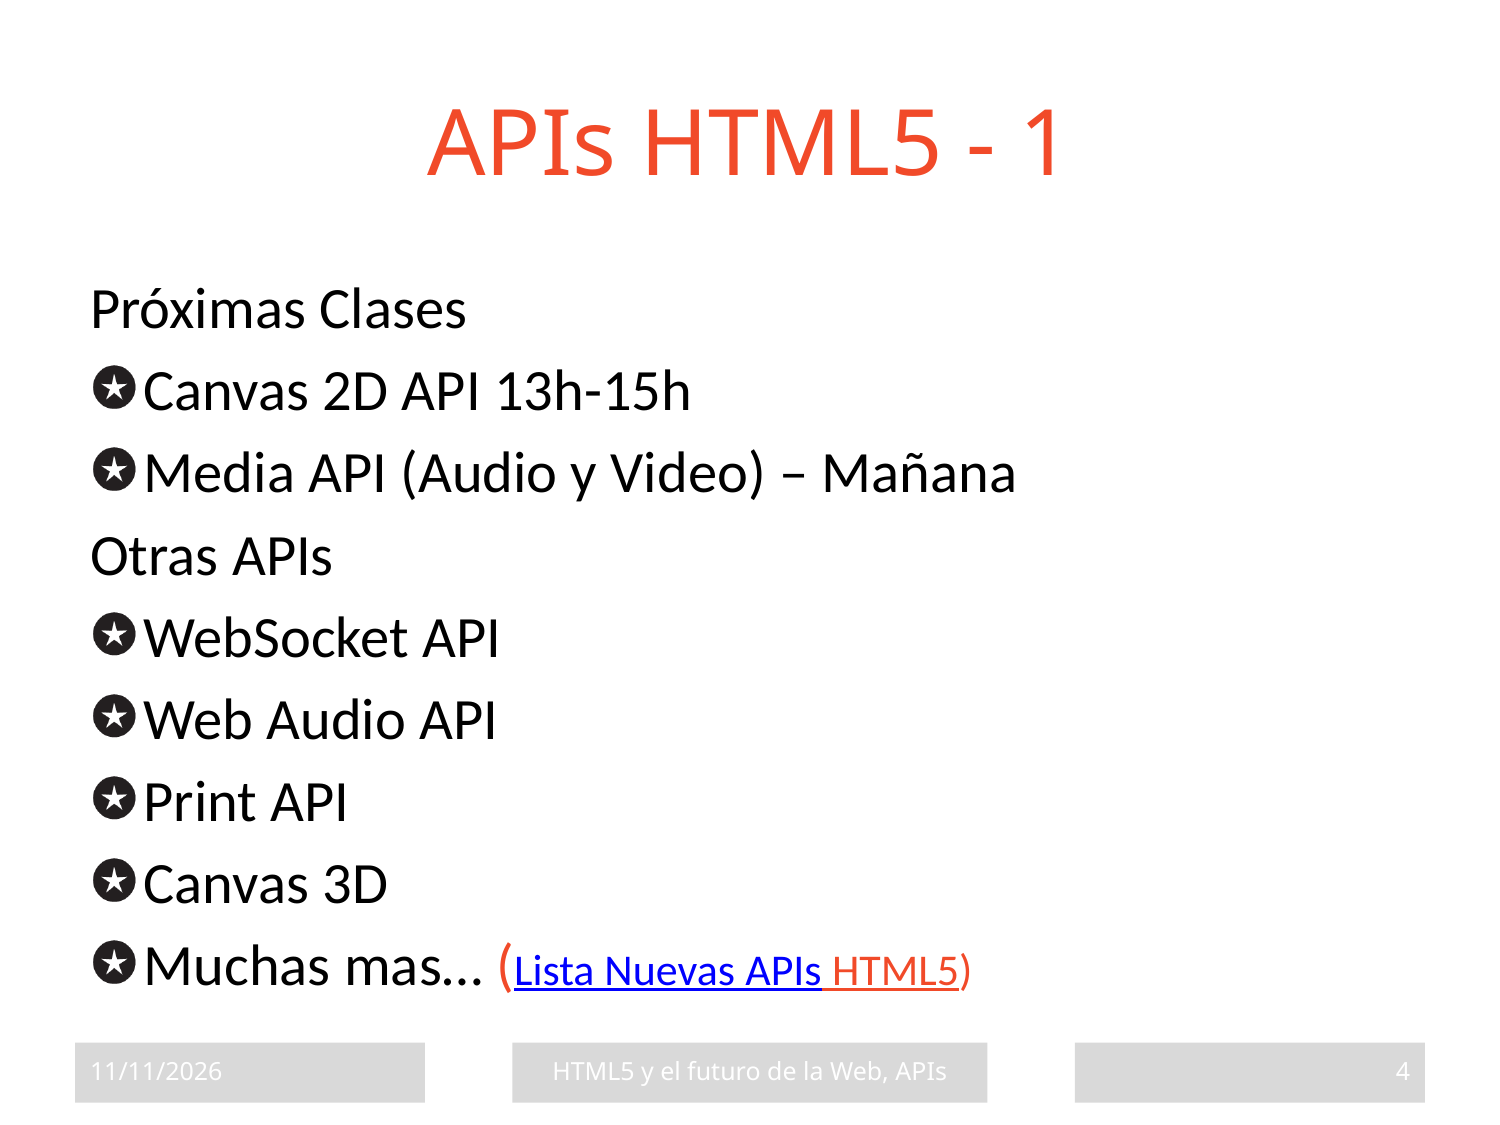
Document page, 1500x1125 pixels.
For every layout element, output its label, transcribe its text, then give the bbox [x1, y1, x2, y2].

picture [90, 363, 138, 411]
picture [90, 610, 138, 657]
list Próximas Clases Canvas 2D API 13h-15h Media API (Audio y Video) – Mañana Otras APIs WebSocket API Web Audio API Print API Canvas 3D Muchas mas… (Lista Nuevas APIs HTML5) [75, 262, 1425, 1005]
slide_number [75, 1042, 425, 1103]
picture [90, 445, 138, 493]
picture [90, 856, 138, 904]
picture [90, 692, 138, 739]
picture [90, 938, 138, 986]
title APIs HTML5 - 1 [75, 45, 1425, 233]
picture [90, 774, 138, 821]
footer HTML5 y el futuro de la Web, APIs [512, 1042, 988, 1103]
slide_number 4 [1074, 1042, 1425, 1103]
